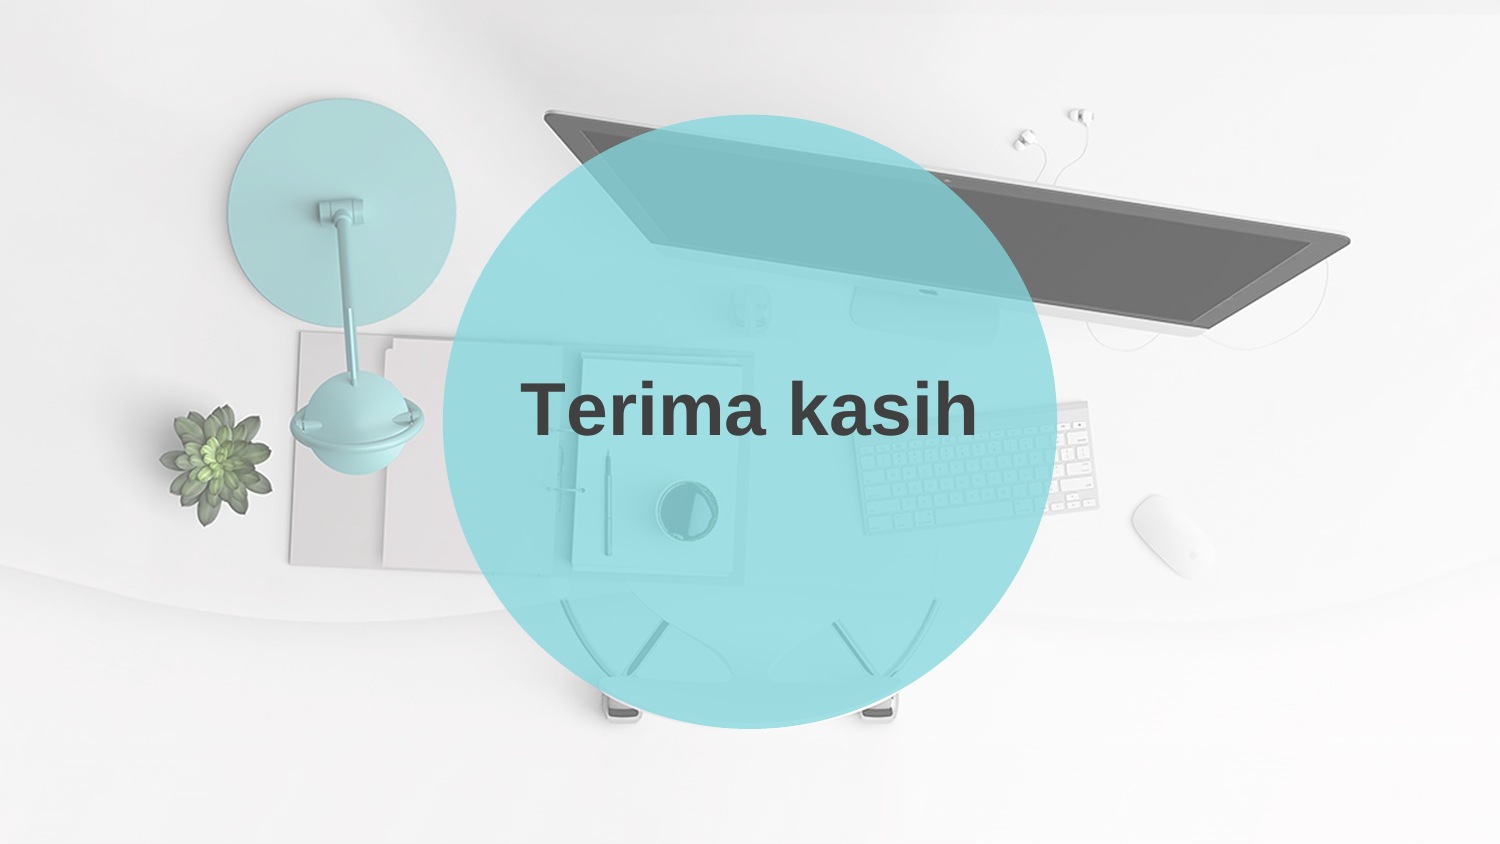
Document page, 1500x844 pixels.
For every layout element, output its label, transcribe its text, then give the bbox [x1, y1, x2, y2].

list Terima kasih [442, 357, 1058, 453]
